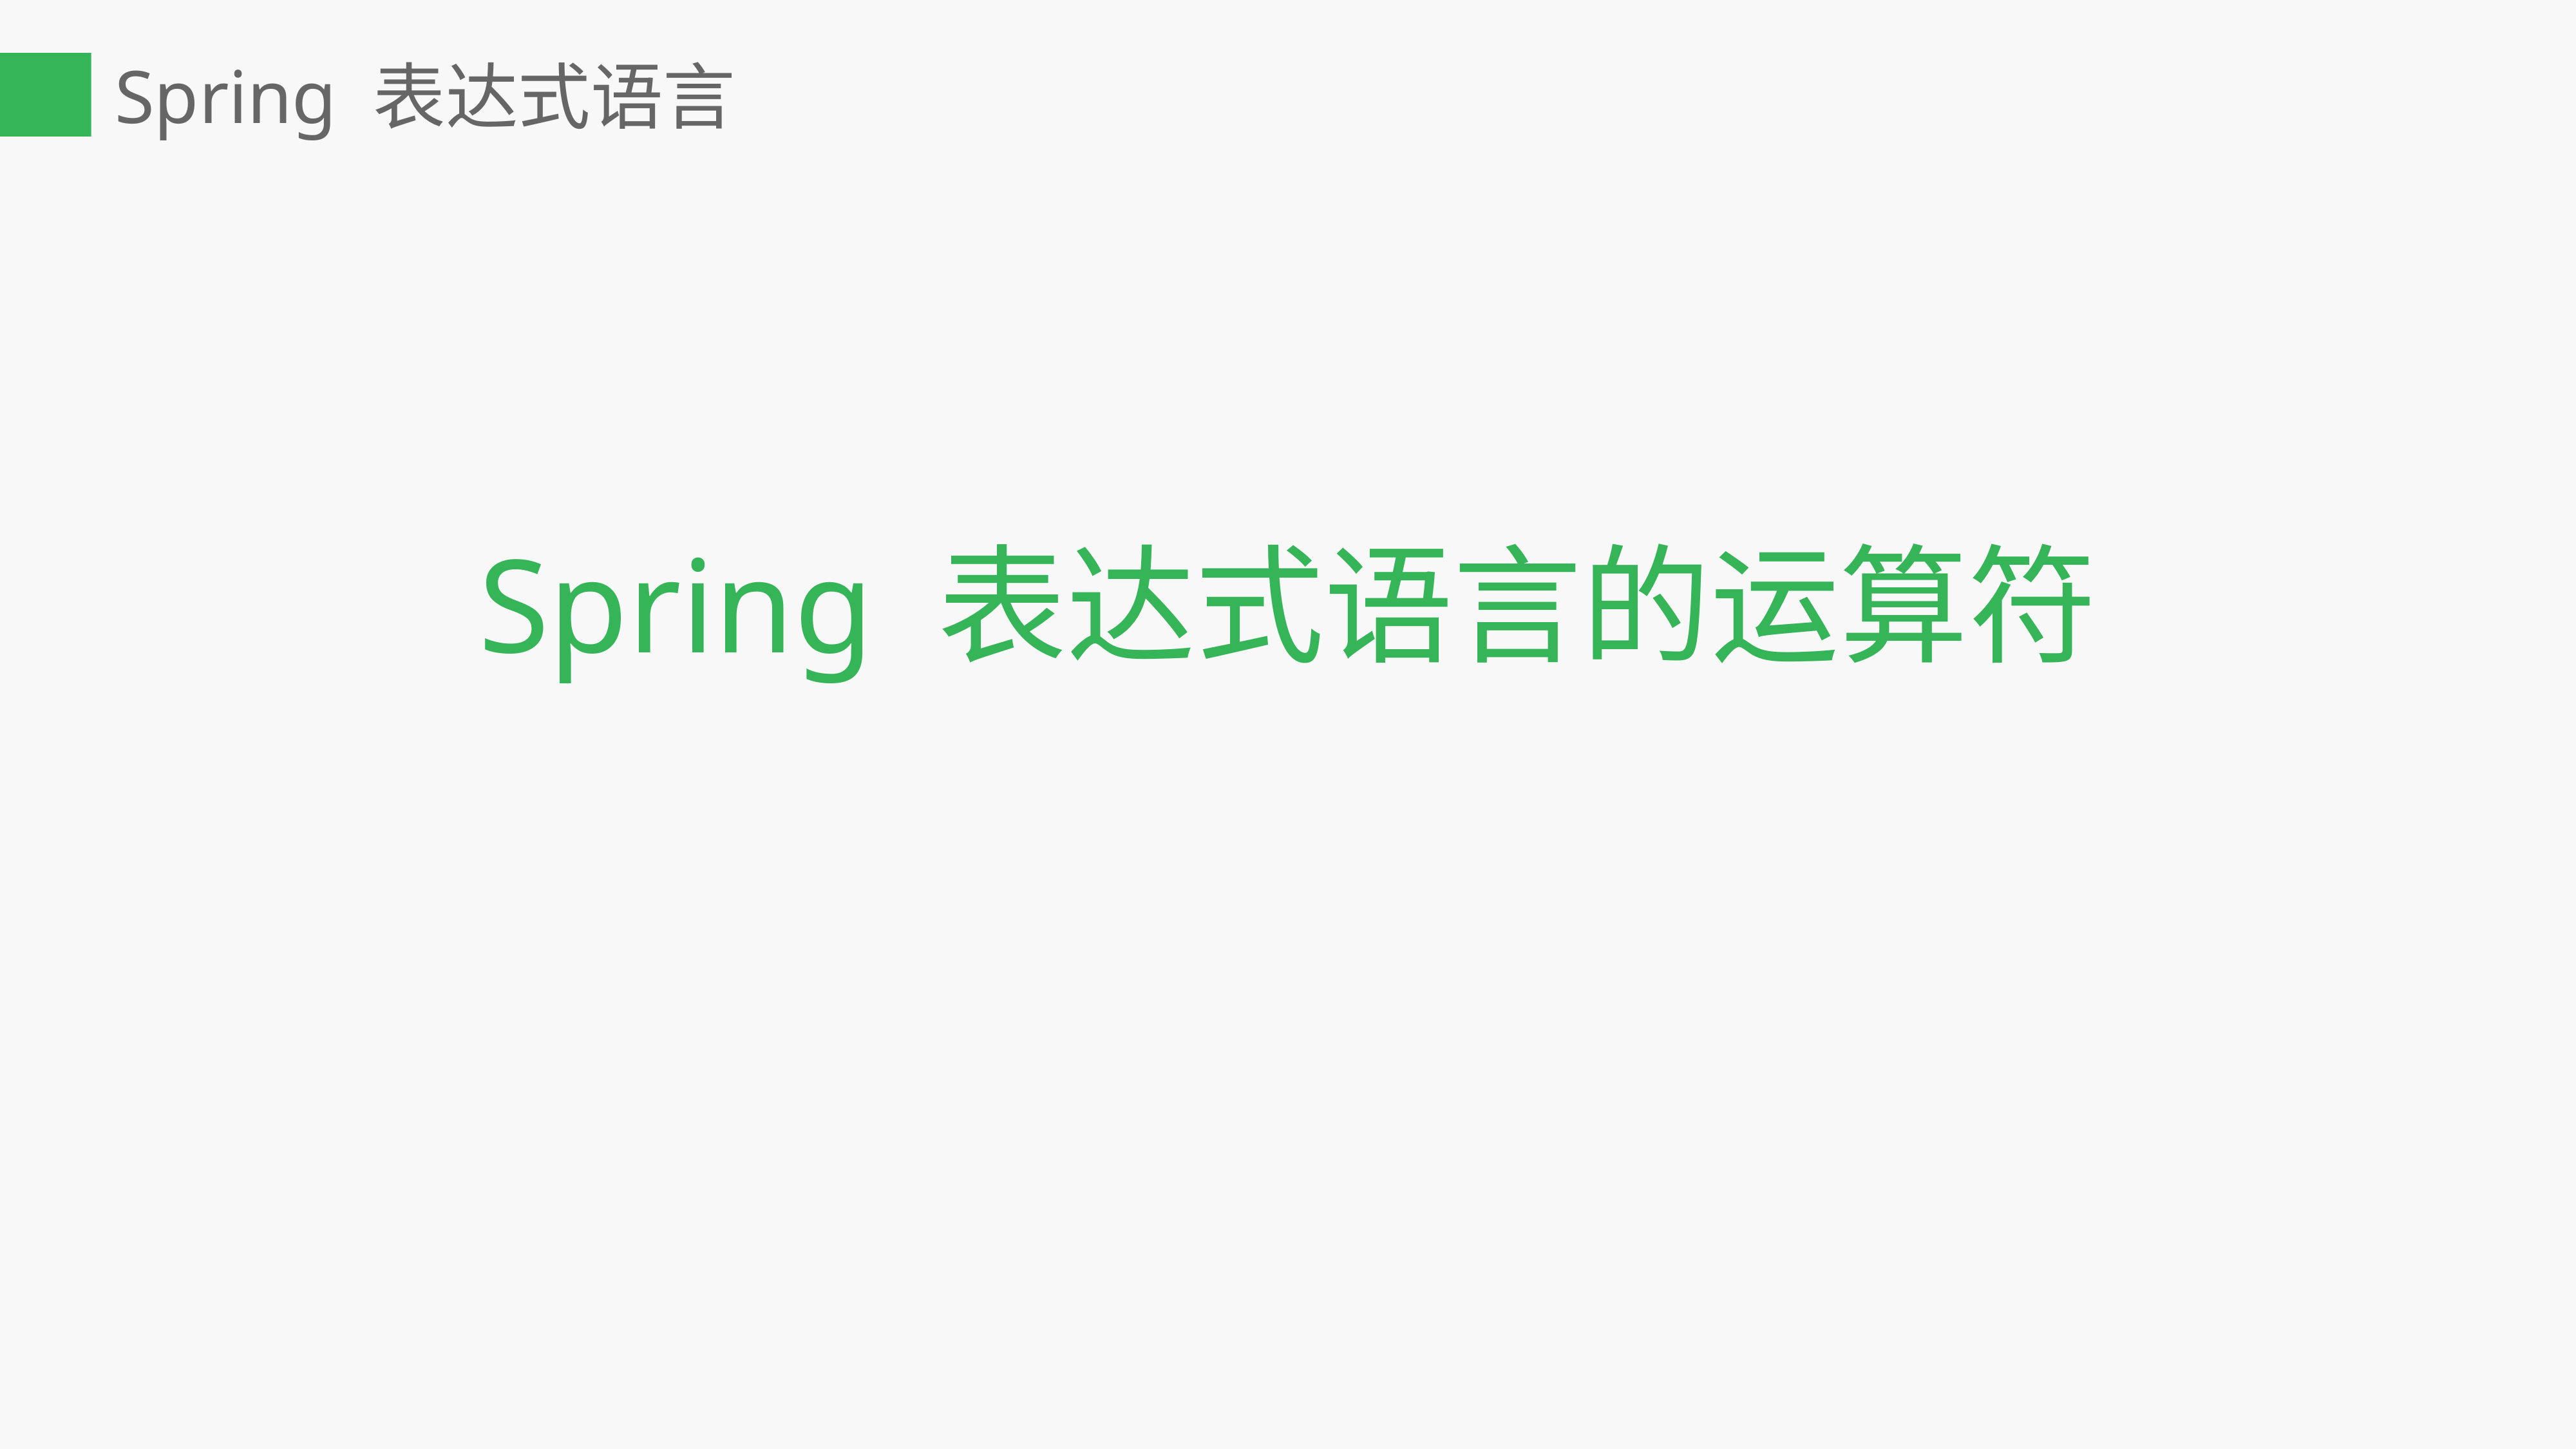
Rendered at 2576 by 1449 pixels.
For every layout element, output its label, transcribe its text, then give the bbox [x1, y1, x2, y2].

text_box [0, 53, 91, 137]
text_box Spring 表达式语言 [109, 45, 2540, 144]
text_box Spring 表达式语言的运算符 [22, 518, 2554, 684]
